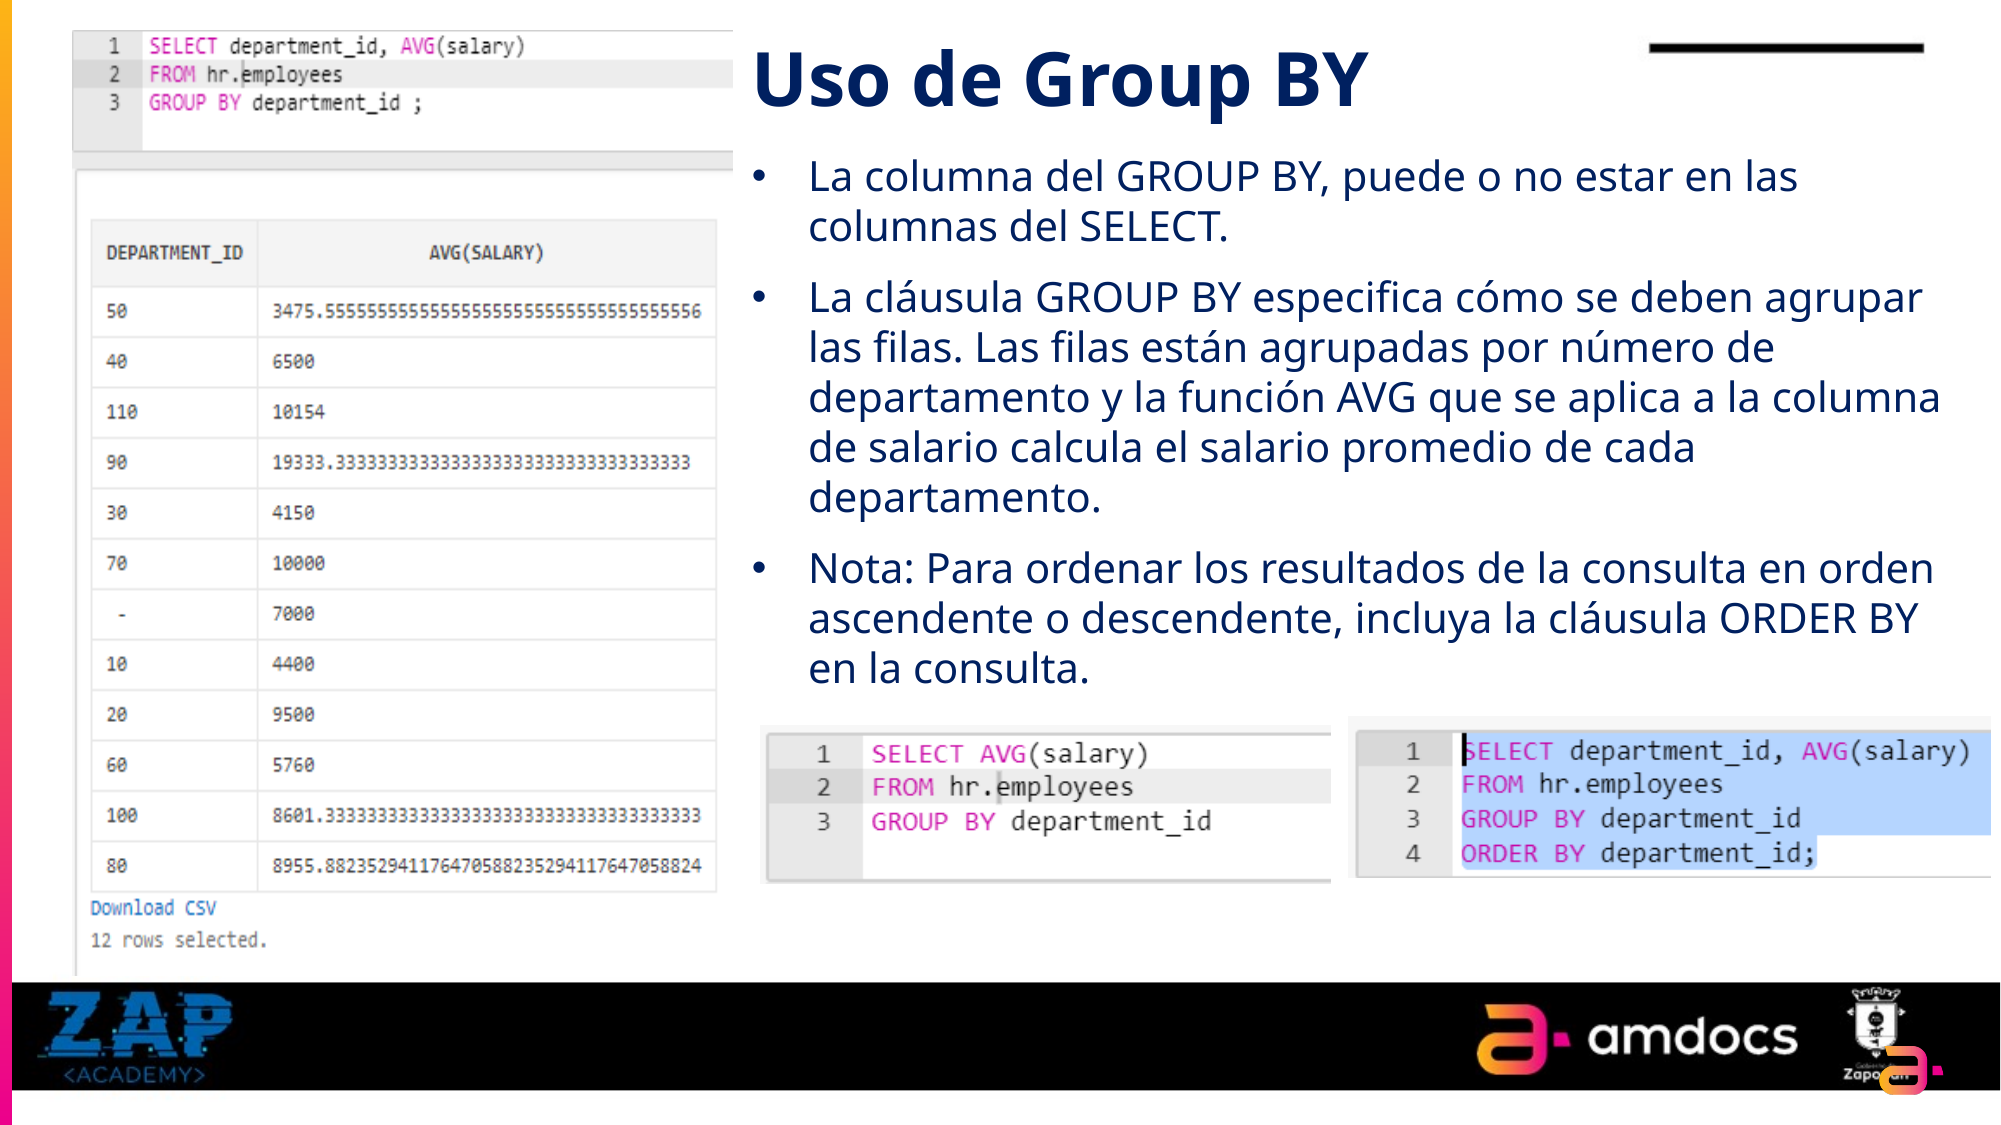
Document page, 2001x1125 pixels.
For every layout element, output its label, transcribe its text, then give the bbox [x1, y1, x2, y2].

list La columna del GROUP BY, puede o no estar en las columnas del SELECT. La cláusula GROUP BY especifica cómo se deben agrupar las filas. Las filas están agrupadas por número de departamento y la función AVG que se aplica a la columna de salario calcula el salario promedio de cada departamento. Nota: Para ordenar los resultados de la consulta en orden ascendente o descendente, incluya la cláusula ORDER BY en la consulta. [751, 149, 1945, 697]
picture [12, 0, 2001, 1125]
title Uso de Group BY [751, 30, 1910, 122]
